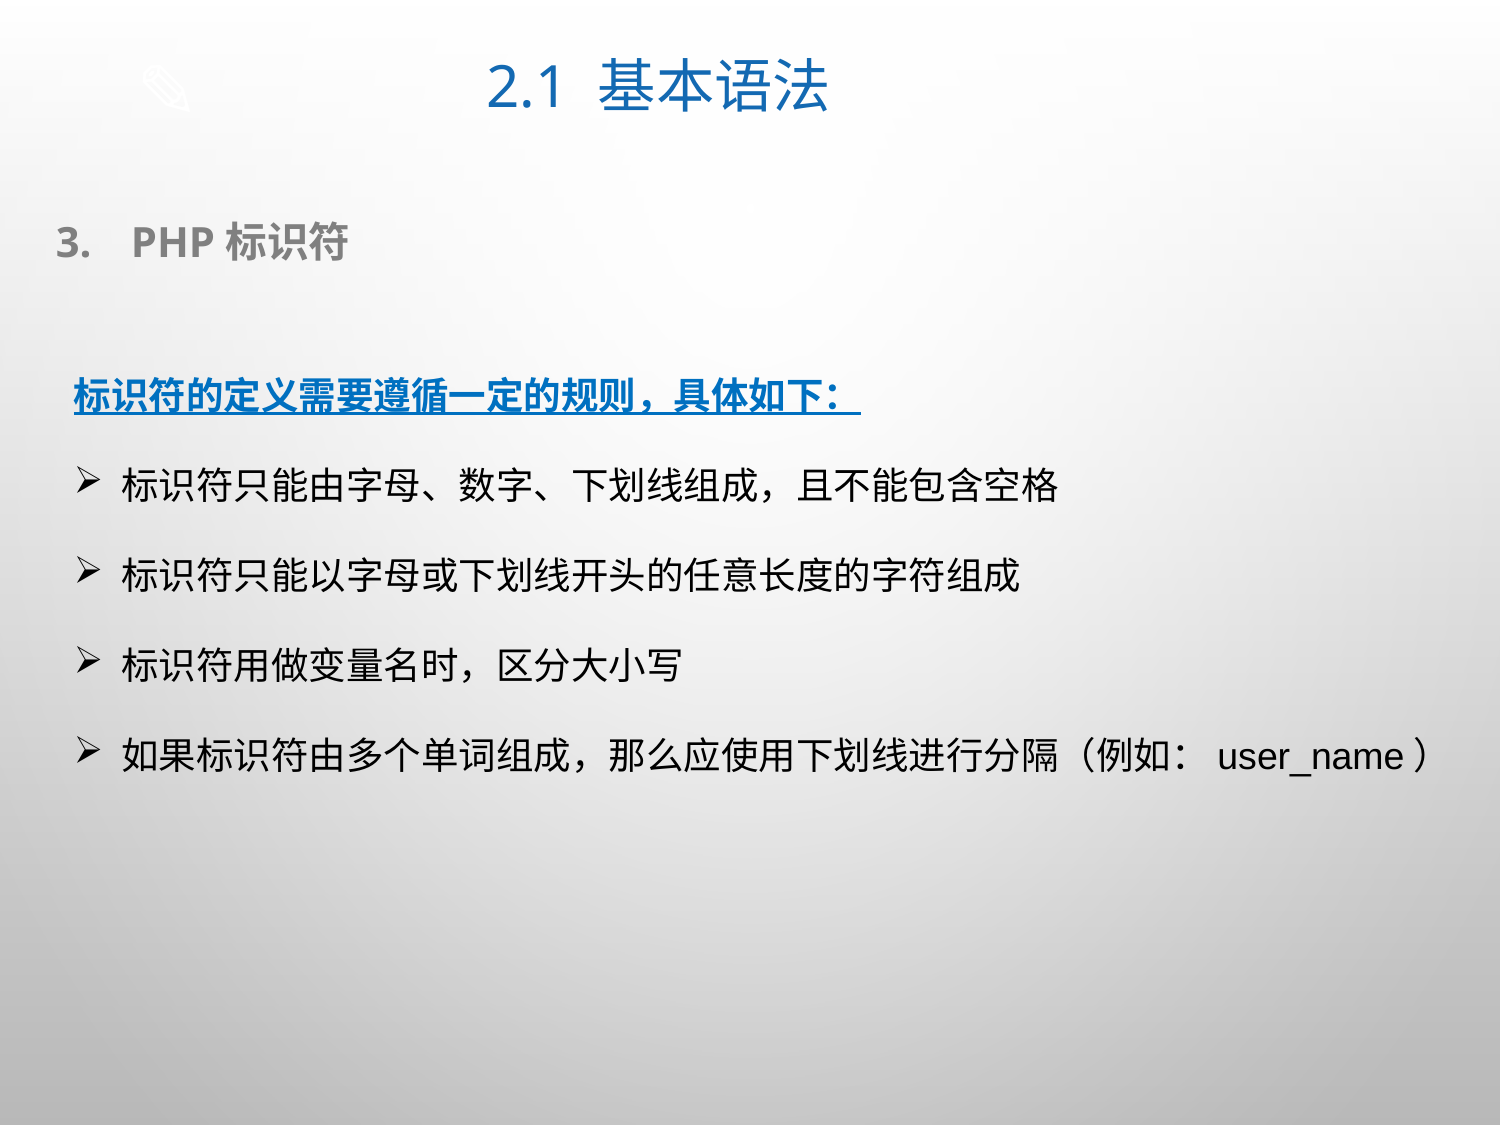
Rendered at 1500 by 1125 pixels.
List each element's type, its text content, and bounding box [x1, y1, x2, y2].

title 2.1 基本语法 [271, 25, 1046, 153]
picture [0, 0, 1500, 1125]
text_box PHP标识符 [41, 208, 1424, 274]
text_box 标识符的定义需要遵循一定的规则，具体如下： 标识符只能由字母、数字、下划线组成，且不能包含空格 标识符只能以字母或下划线开头的任意长度的字符组成 标识符用做变量名时，区分大小写 如果标识符由多个单词组成，那么应使用下划线进行分隔（例如：user_name） [59, 319, 1483, 785]
